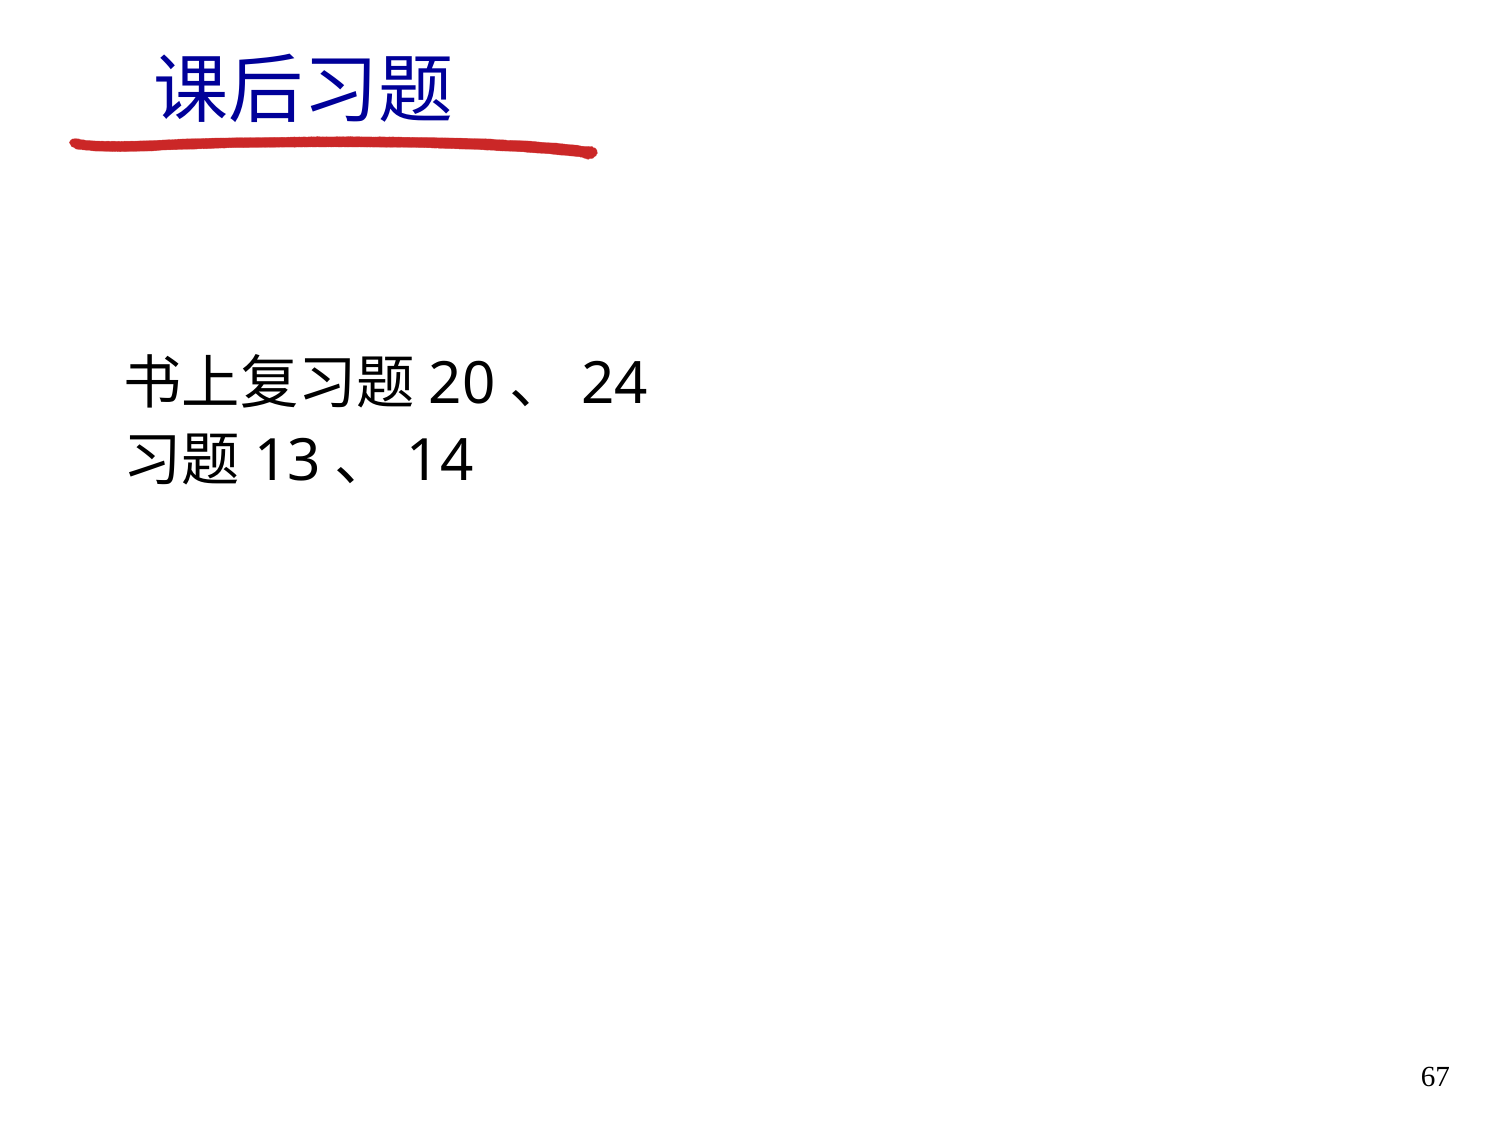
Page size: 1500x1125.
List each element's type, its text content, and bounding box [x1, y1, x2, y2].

text_box 67 [1362, 1049, 1466, 1125]
title 课后习题 [138, 0, 1414, 181]
picture [66, 130, 604, 166]
text_box 书上复习题20、24 习题13、14 [108, 260, 1283, 577]
